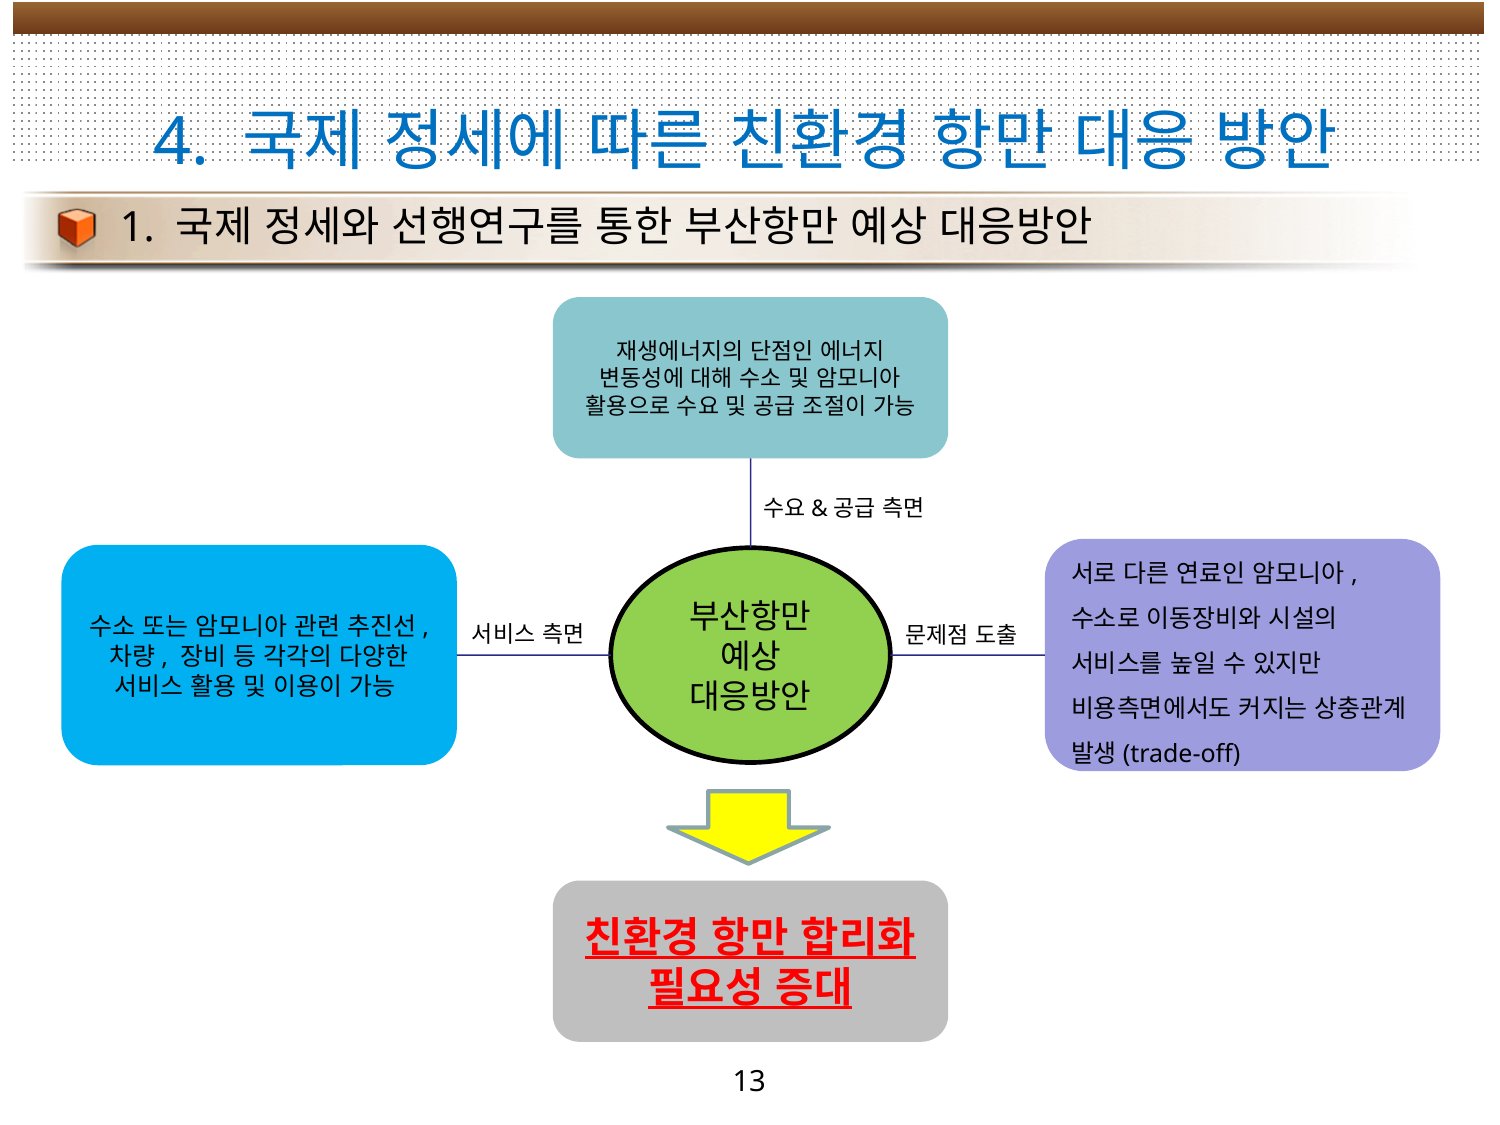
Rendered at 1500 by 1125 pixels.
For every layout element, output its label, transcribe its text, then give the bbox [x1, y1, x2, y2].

picture [0, 171, 1424, 292]
slide_number 12 [574, 1054, 925, 1114]
text_box [665, 789, 832, 866]
text_box 서로 다른 연료인 암모니아, 수소로 이동장비와 시설의 서비스를 높일 수 있지만 비용측면에서도 커지는 상충관계 발생(trade-off) [1042, 536, 1443, 774]
text_box 재생에너지의 단점인 에너지 변동성에 대해 수소 및 암모니아 활용으로 수요 및 공급 조절이 가능 [550, 300, 951, 461]
text_box 수소 또는 암모니아 관련 추진선, 차량, 장비 등 각각의 다양한 서비스 활용 및 이용이 가능 [59, 542, 459, 768]
text_box 친환경 항만 합리화 필요성 증대 [550, 878, 951, 1044]
text_box 문제점 도출 [890, 612, 1050, 655]
text_box 서비스 측면 [457, 612, 617, 655]
text_box 수요&공급 측면 [755, 486, 949, 529]
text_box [12, 1, 1485, 167]
text_box 부산항만 예상 대응방안 [609, 545, 893, 765]
